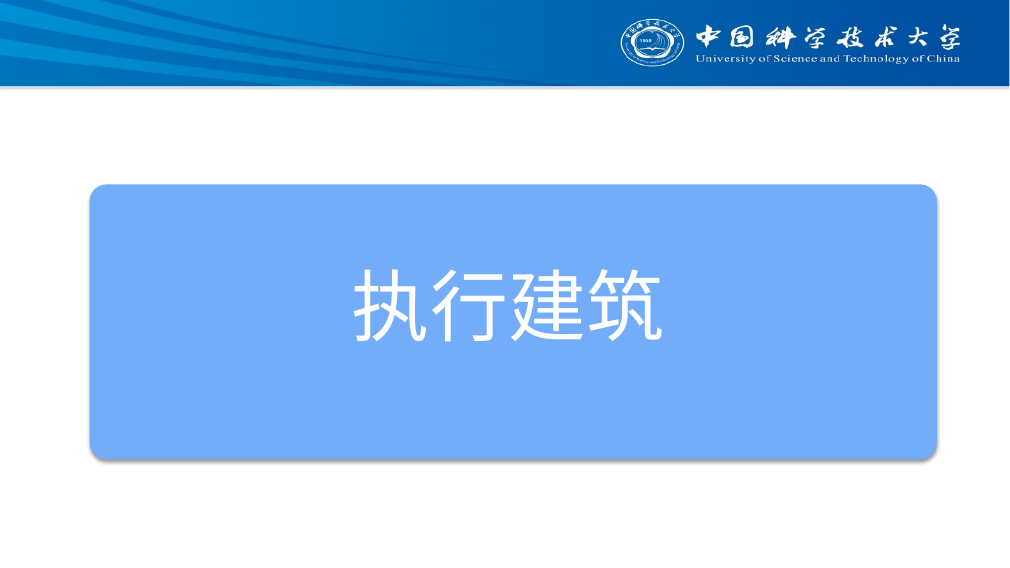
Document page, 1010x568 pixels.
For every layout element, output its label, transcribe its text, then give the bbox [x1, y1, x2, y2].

text_box [89, 184, 937, 460]
picture [0, 0, 1010, 568]
text_box [83, 181, 944, 469]
title 执行建筑 [87, 278, 905, 373]
